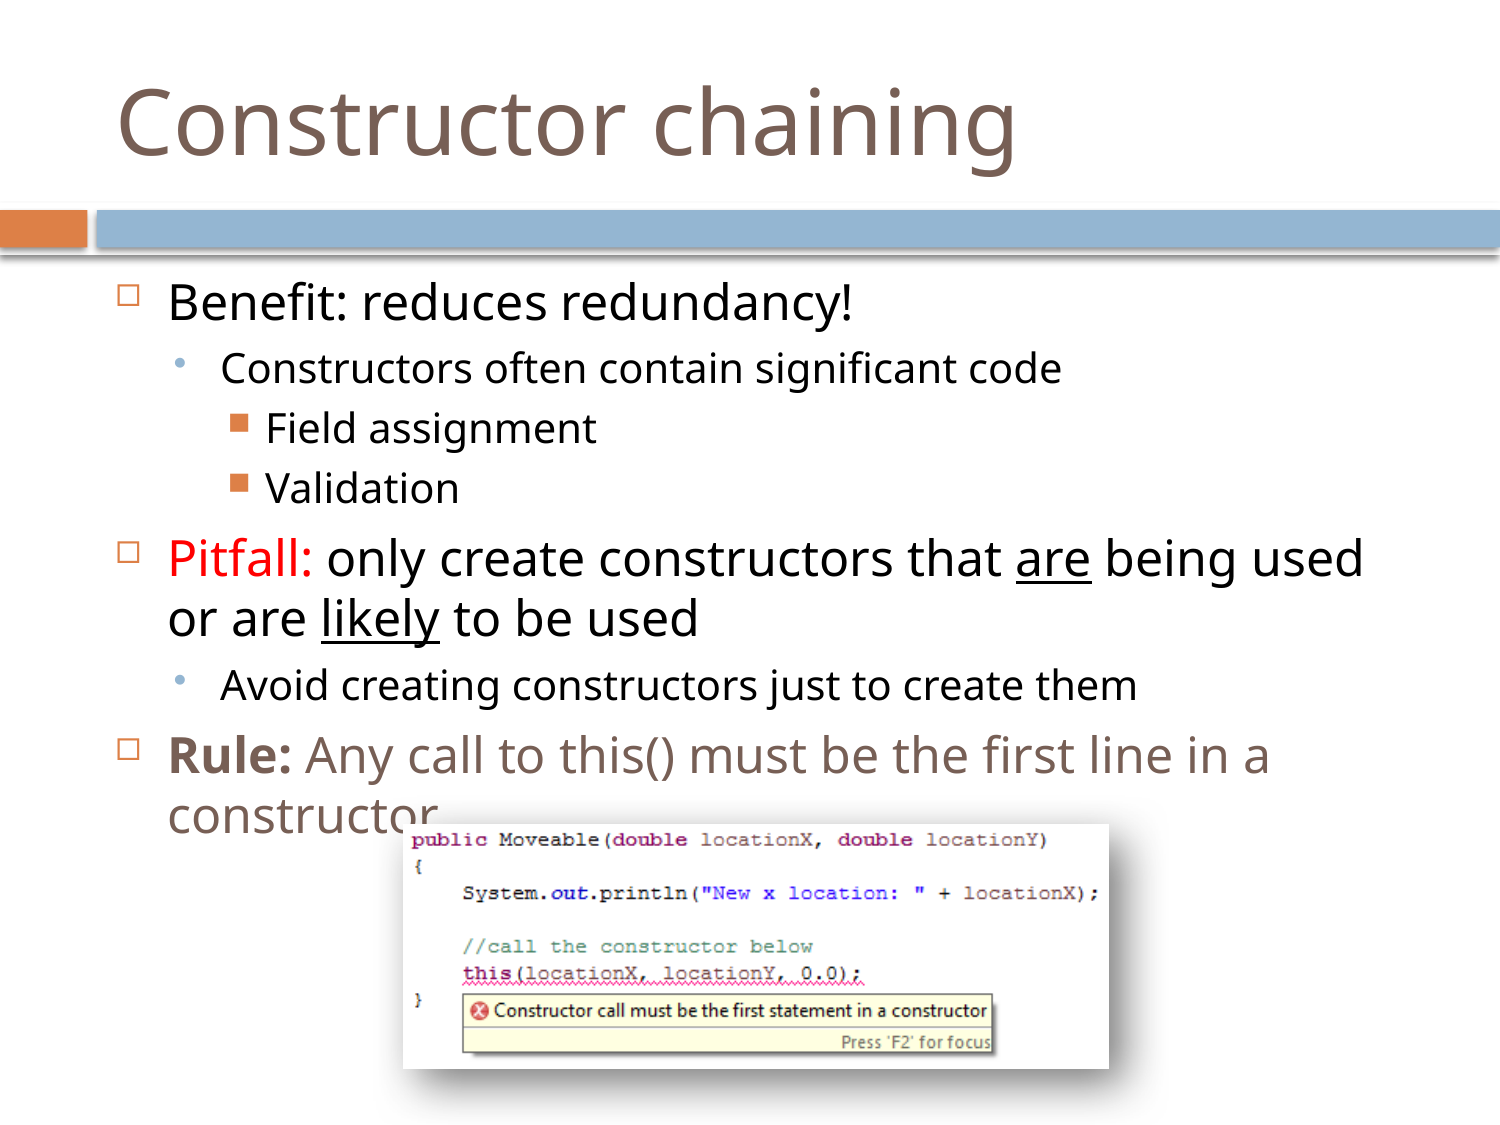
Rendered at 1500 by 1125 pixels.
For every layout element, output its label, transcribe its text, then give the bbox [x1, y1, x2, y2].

title Constructor chaining [100, 37, 1438, 200]
list Benefit: reduces redundancy! Constructors often contain significant code Field assignment Validation Pitfall: only create constructors that are being used or are likely to be used Avoid creating constructors just to create them Rule: Any call to this() must be the first line in a constructor [100, 262, 1438, 1000]
picture [403, 824, 1109, 1069]
